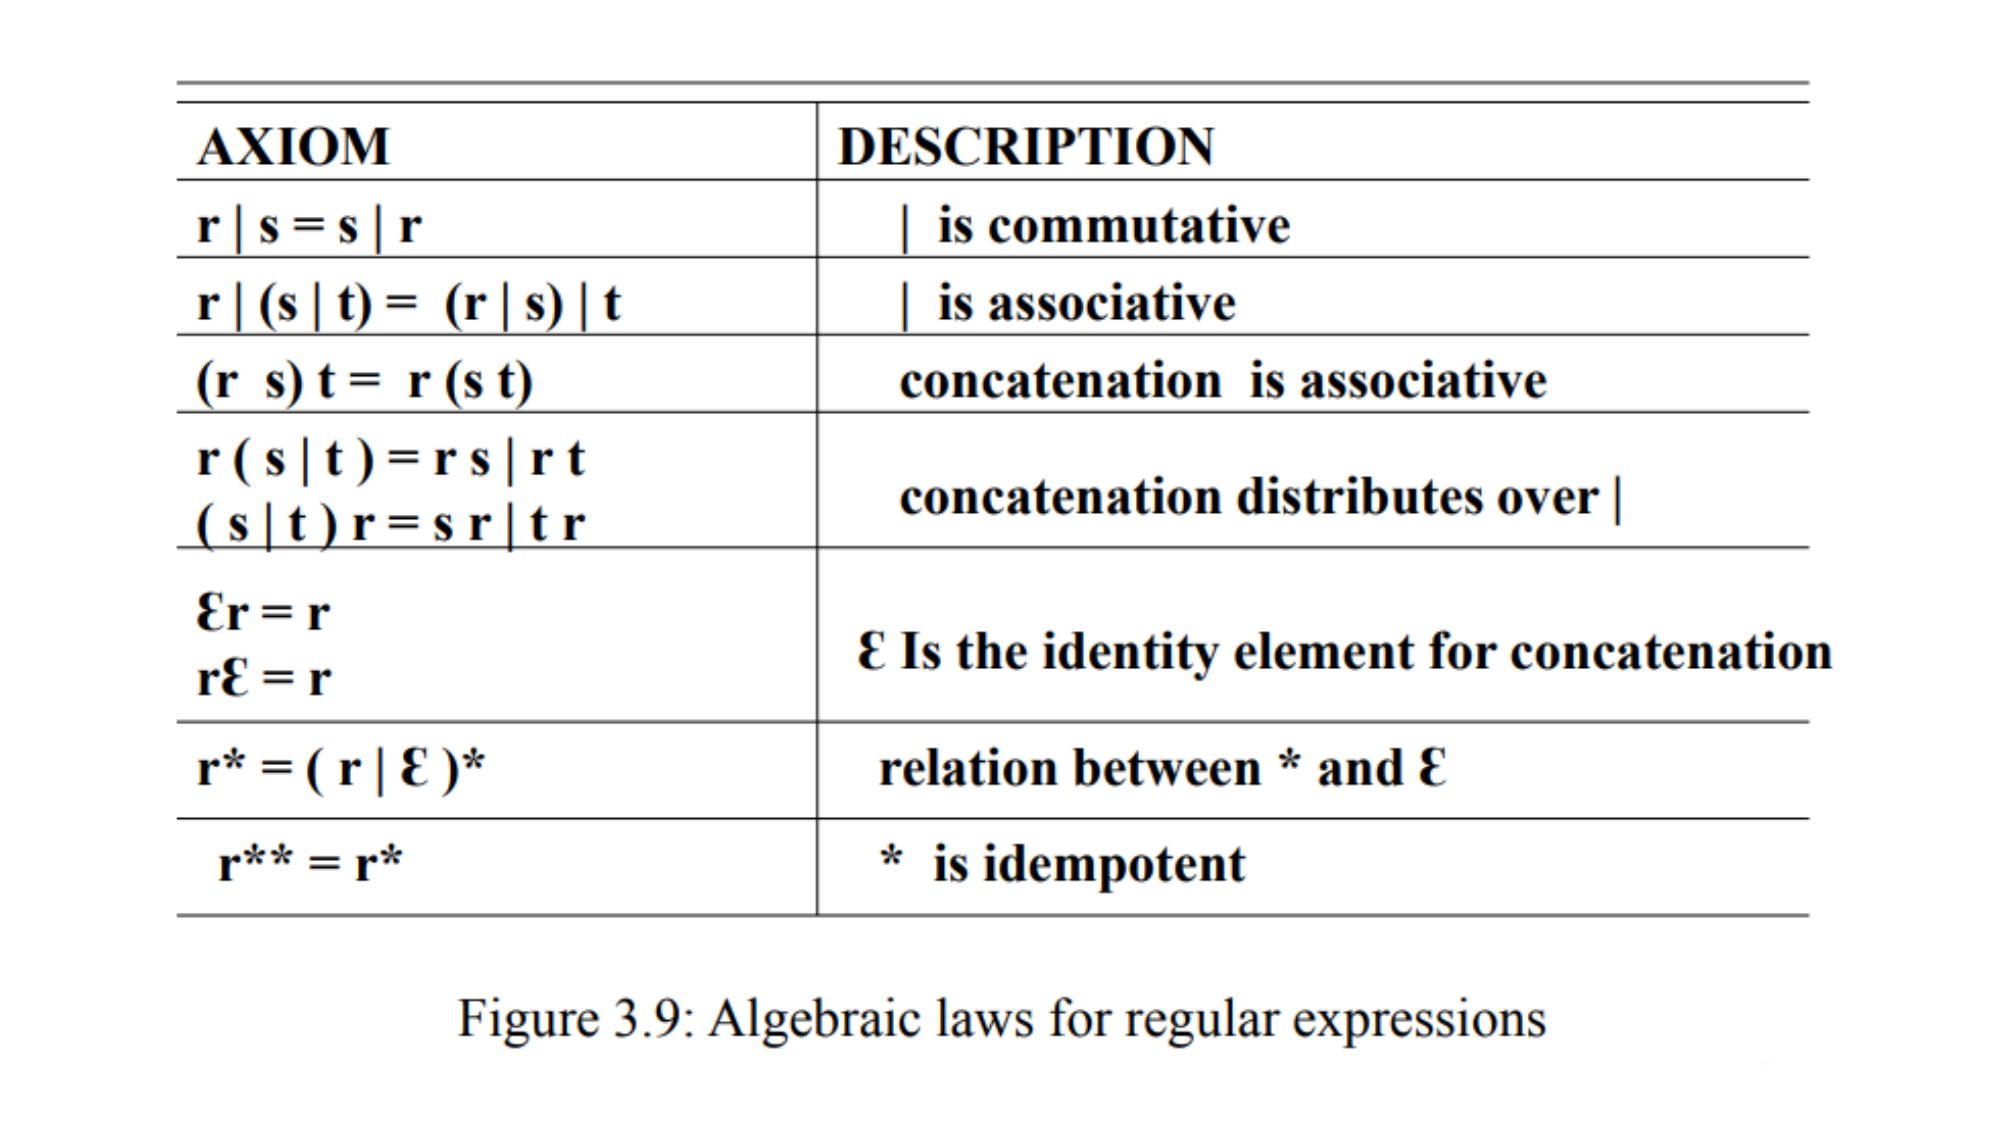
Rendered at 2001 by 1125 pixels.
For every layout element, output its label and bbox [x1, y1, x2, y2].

list [159, 67, 1870, 1067]
